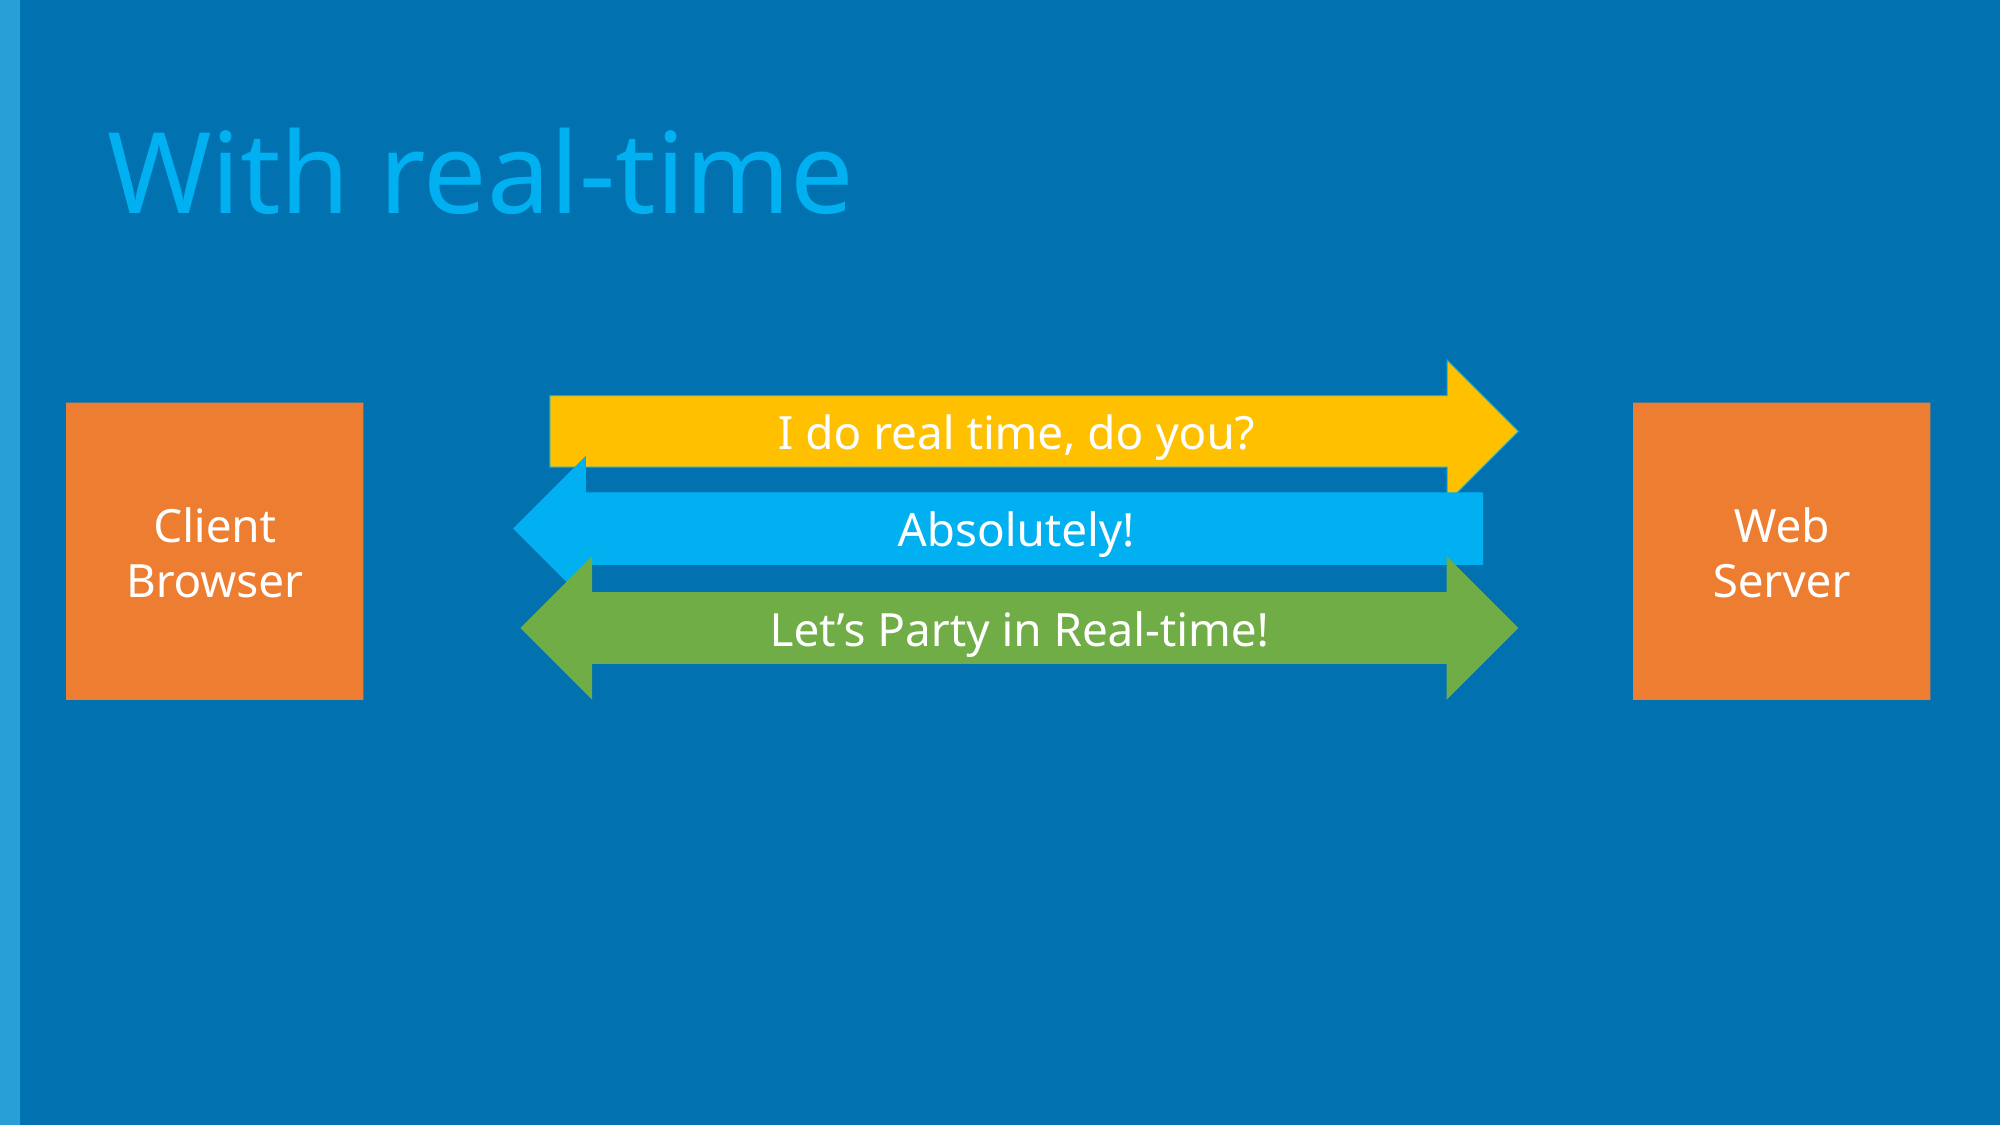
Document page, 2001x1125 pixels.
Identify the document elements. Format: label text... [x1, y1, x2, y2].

text_box I do real time, do you? [549, 358, 1520, 492]
text_box Client Browser [66, 402, 364, 700]
text_box Absolutely! [513, 455, 1484, 581]
text_box Web Server [1633, 402, 1931, 700]
title With real-time [92, 68, 1910, 286]
text_box Let’s Party in Real-time! [519, 554, 1520, 702]
